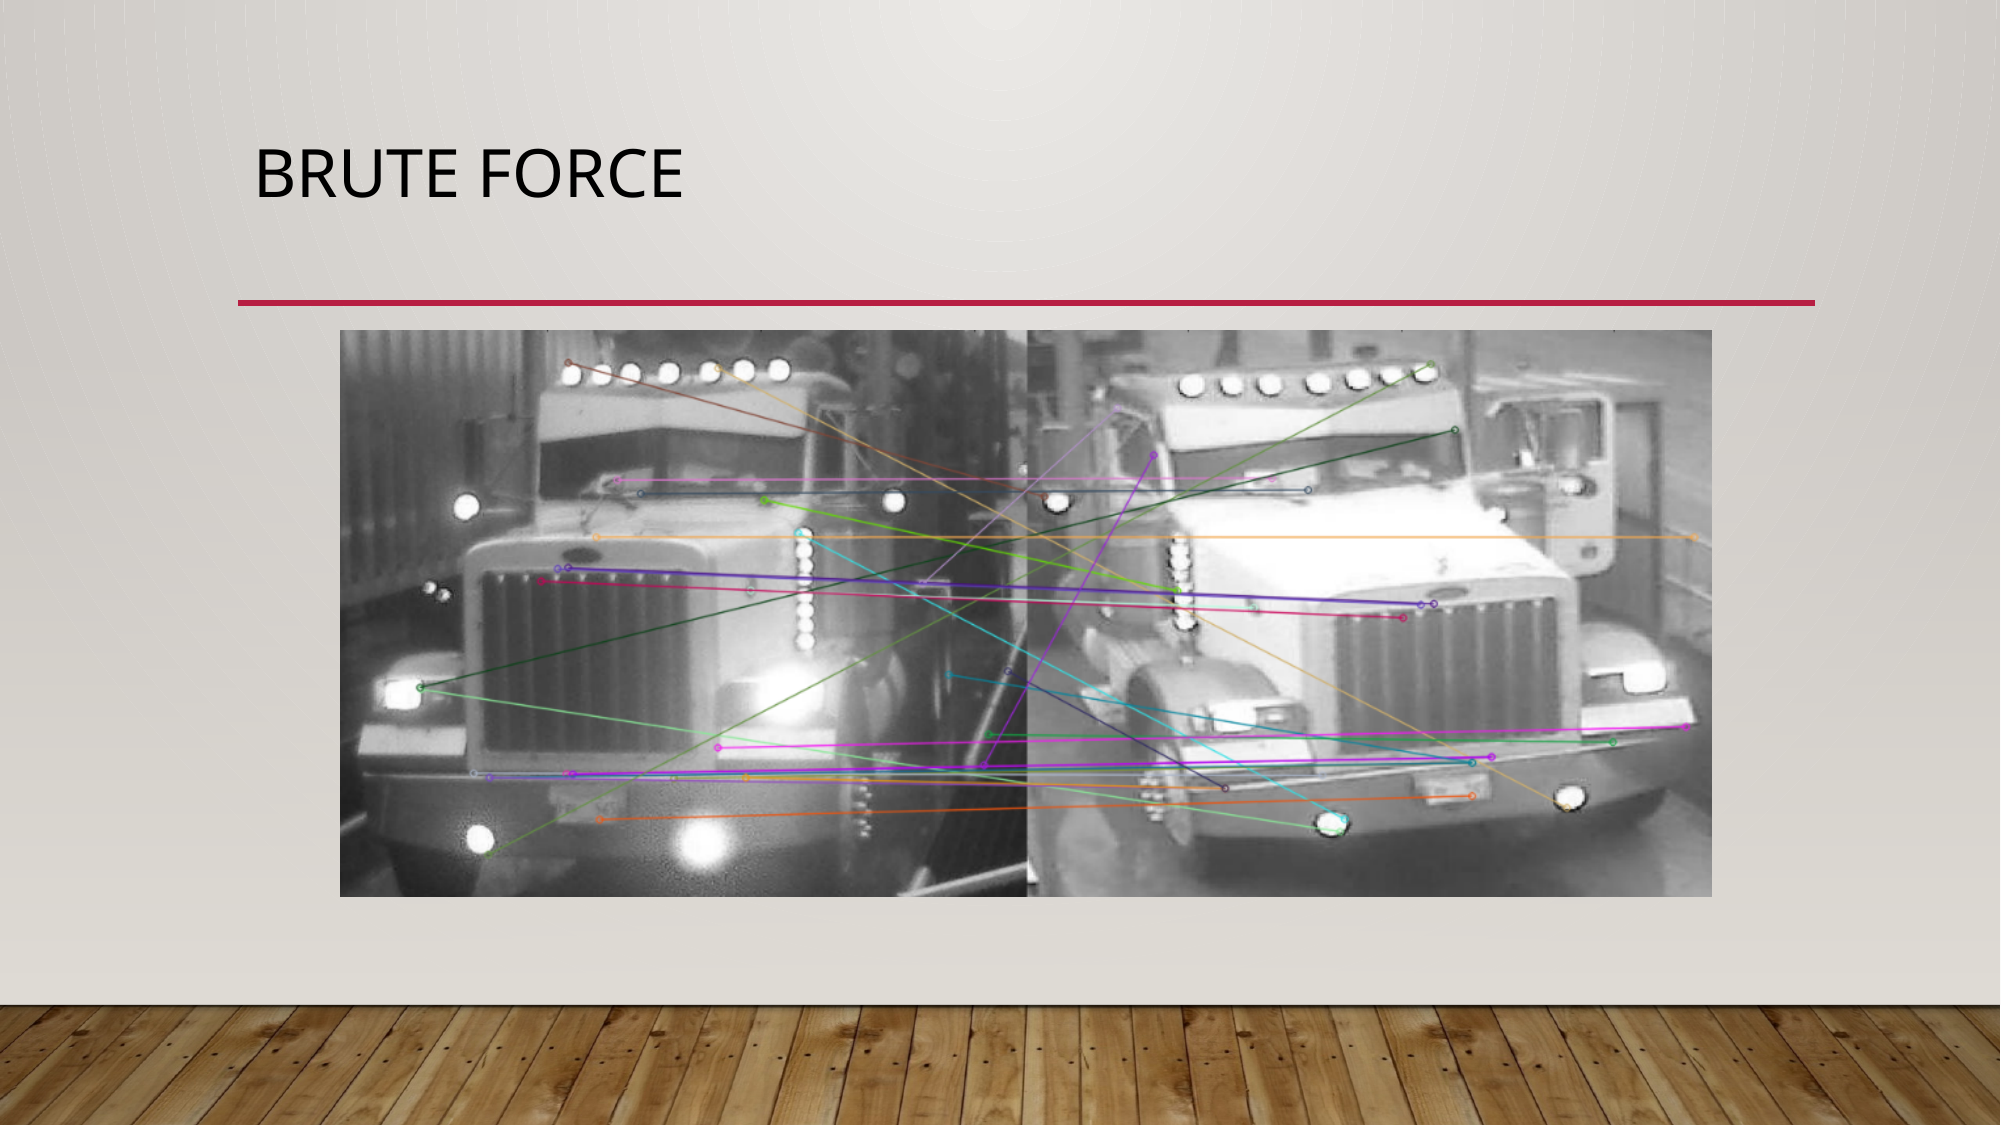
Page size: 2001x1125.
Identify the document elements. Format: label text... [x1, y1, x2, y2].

title Brute Force [238, 131, 1814, 305]
picture [0, 1005, 2000, 1125]
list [339, 330, 1712, 897]
